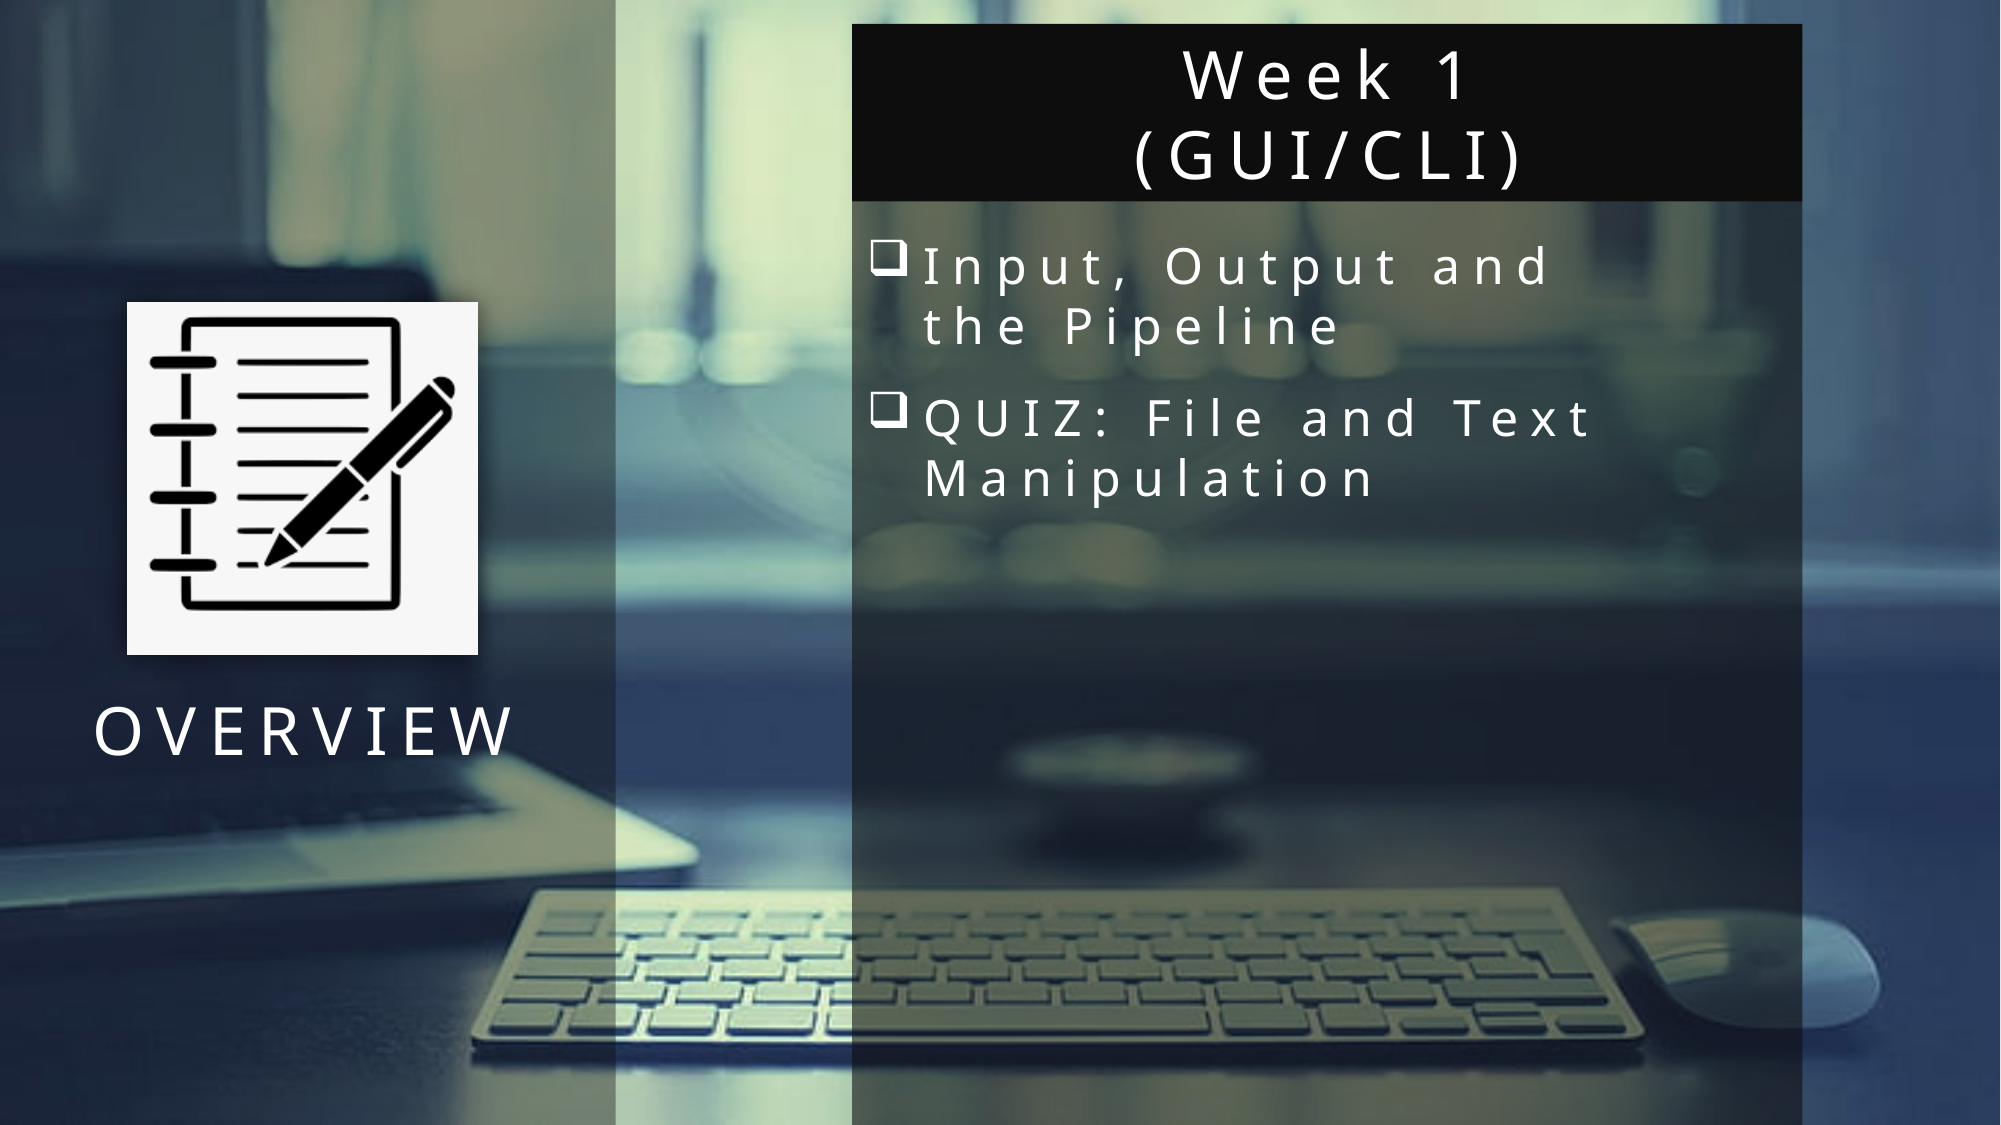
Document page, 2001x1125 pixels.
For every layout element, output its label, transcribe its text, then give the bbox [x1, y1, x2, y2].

picture [127, 302, 478, 655]
text_box [0, 0, 617, 1125]
text_box Week 1 (GUI/CLI) [851, 23, 1803, 203]
text_box OVERVIEW [46, 680, 559, 776]
picture [617, 0, 2001, 1125]
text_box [852, 201, 1803, 1125]
